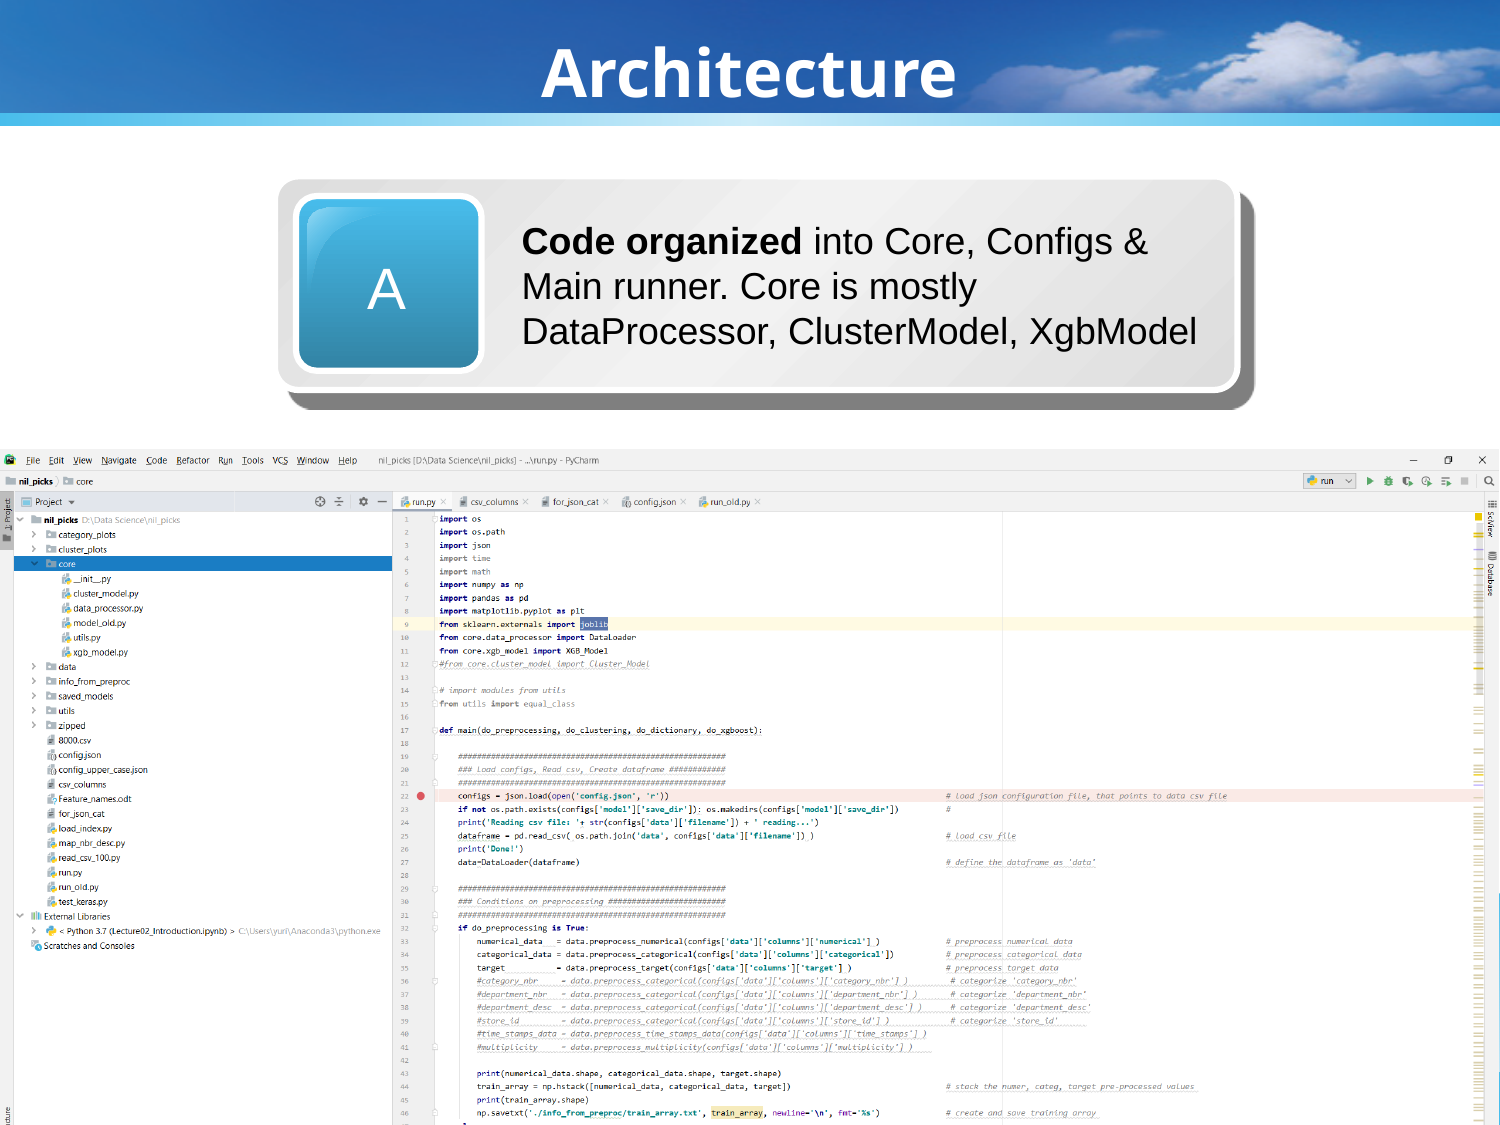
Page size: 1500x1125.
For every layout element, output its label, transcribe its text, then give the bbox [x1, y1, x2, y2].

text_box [274, 176, 1238, 390]
title Architecture [75, 24, 1425, 118]
picture [0, 449, 1499, 1125]
picture [0, 0, 1500, 114]
